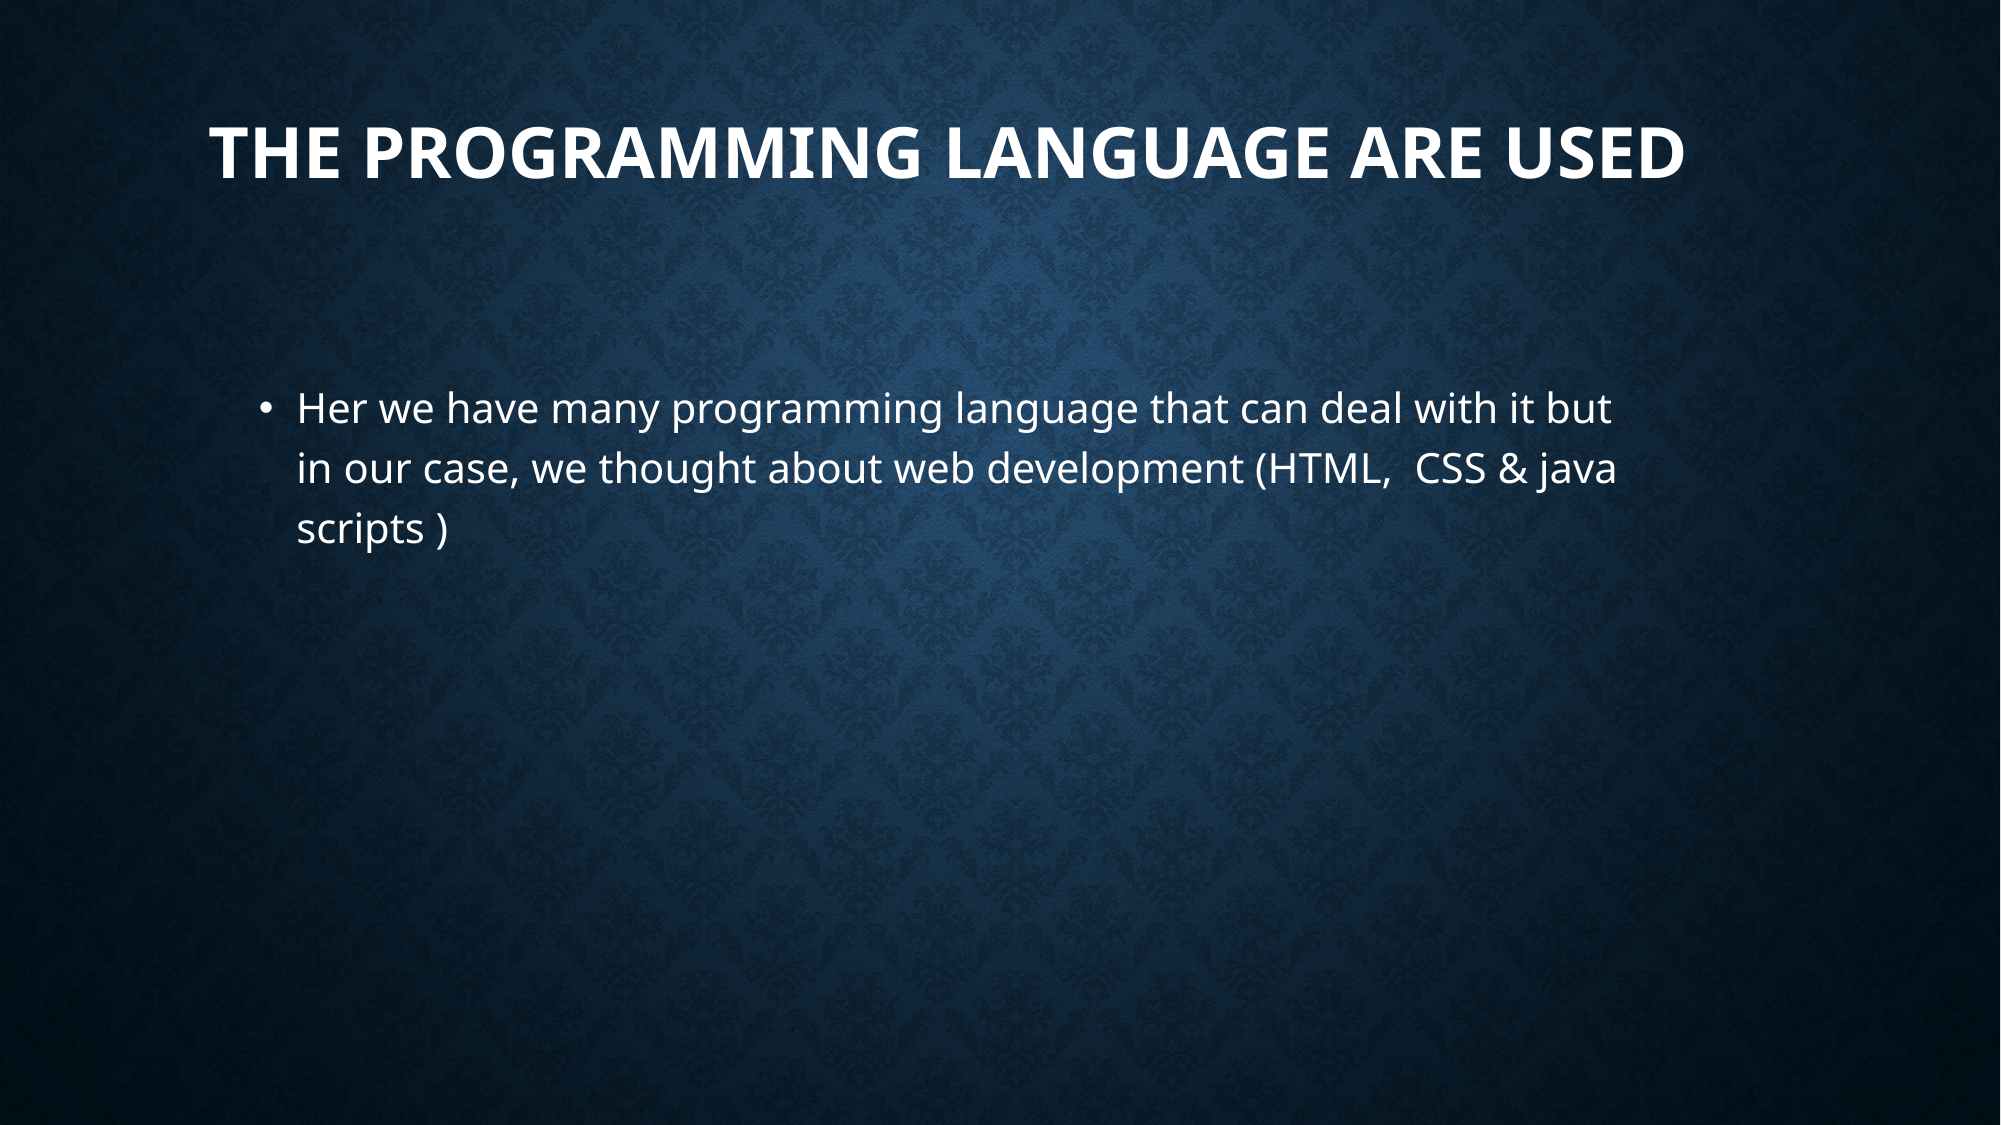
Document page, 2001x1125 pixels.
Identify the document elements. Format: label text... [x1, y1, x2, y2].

title The programming language are used [153, 46, 1744, 264]
list Her we have many programming language that can deal with it but in our case, we thought about web development (HTML, CSS & java scripts ) [243, 364, 1654, 1079]
